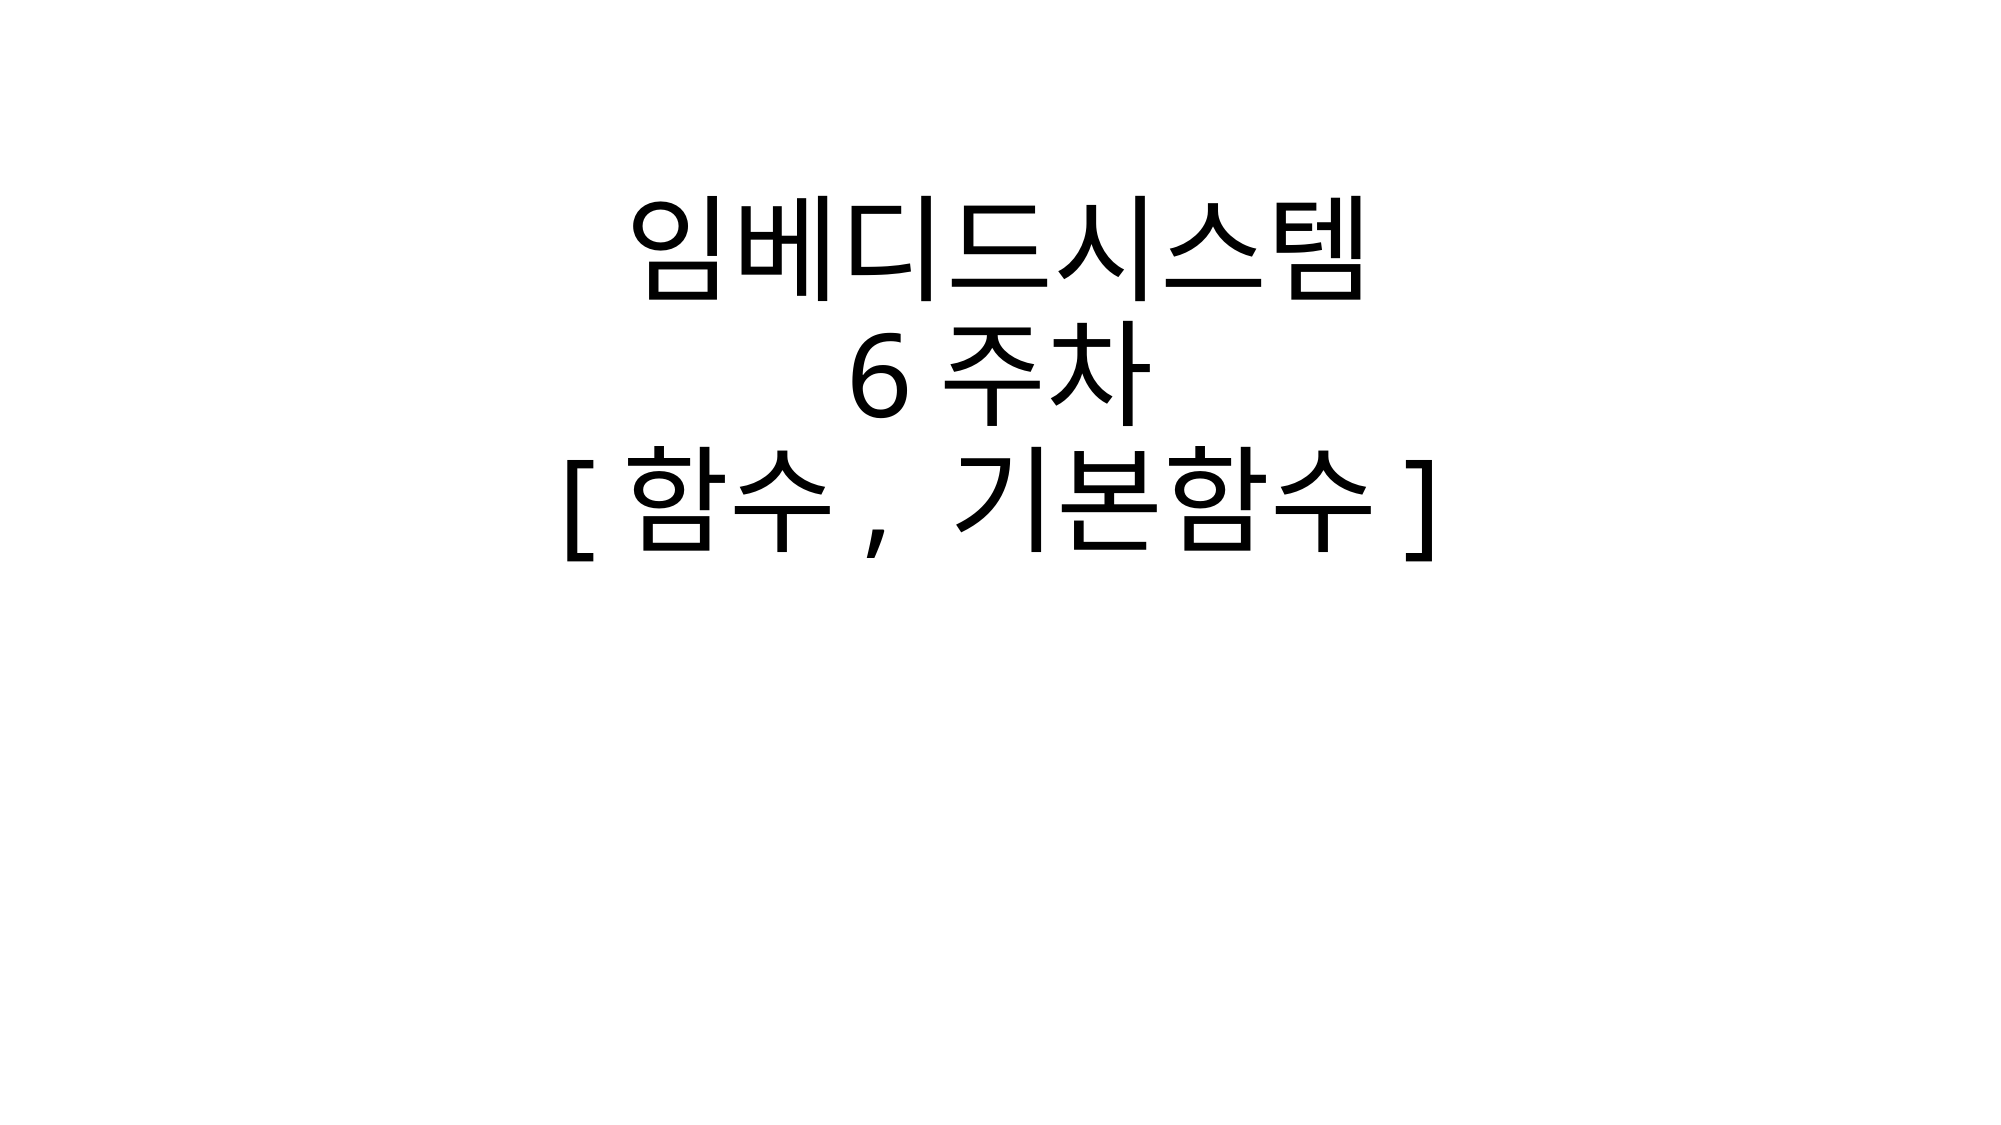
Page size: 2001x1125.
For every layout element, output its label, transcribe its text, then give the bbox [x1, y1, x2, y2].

title 임베디드시스템 6주차 [함수, 기본함수] [249, 184, 1750, 576]
